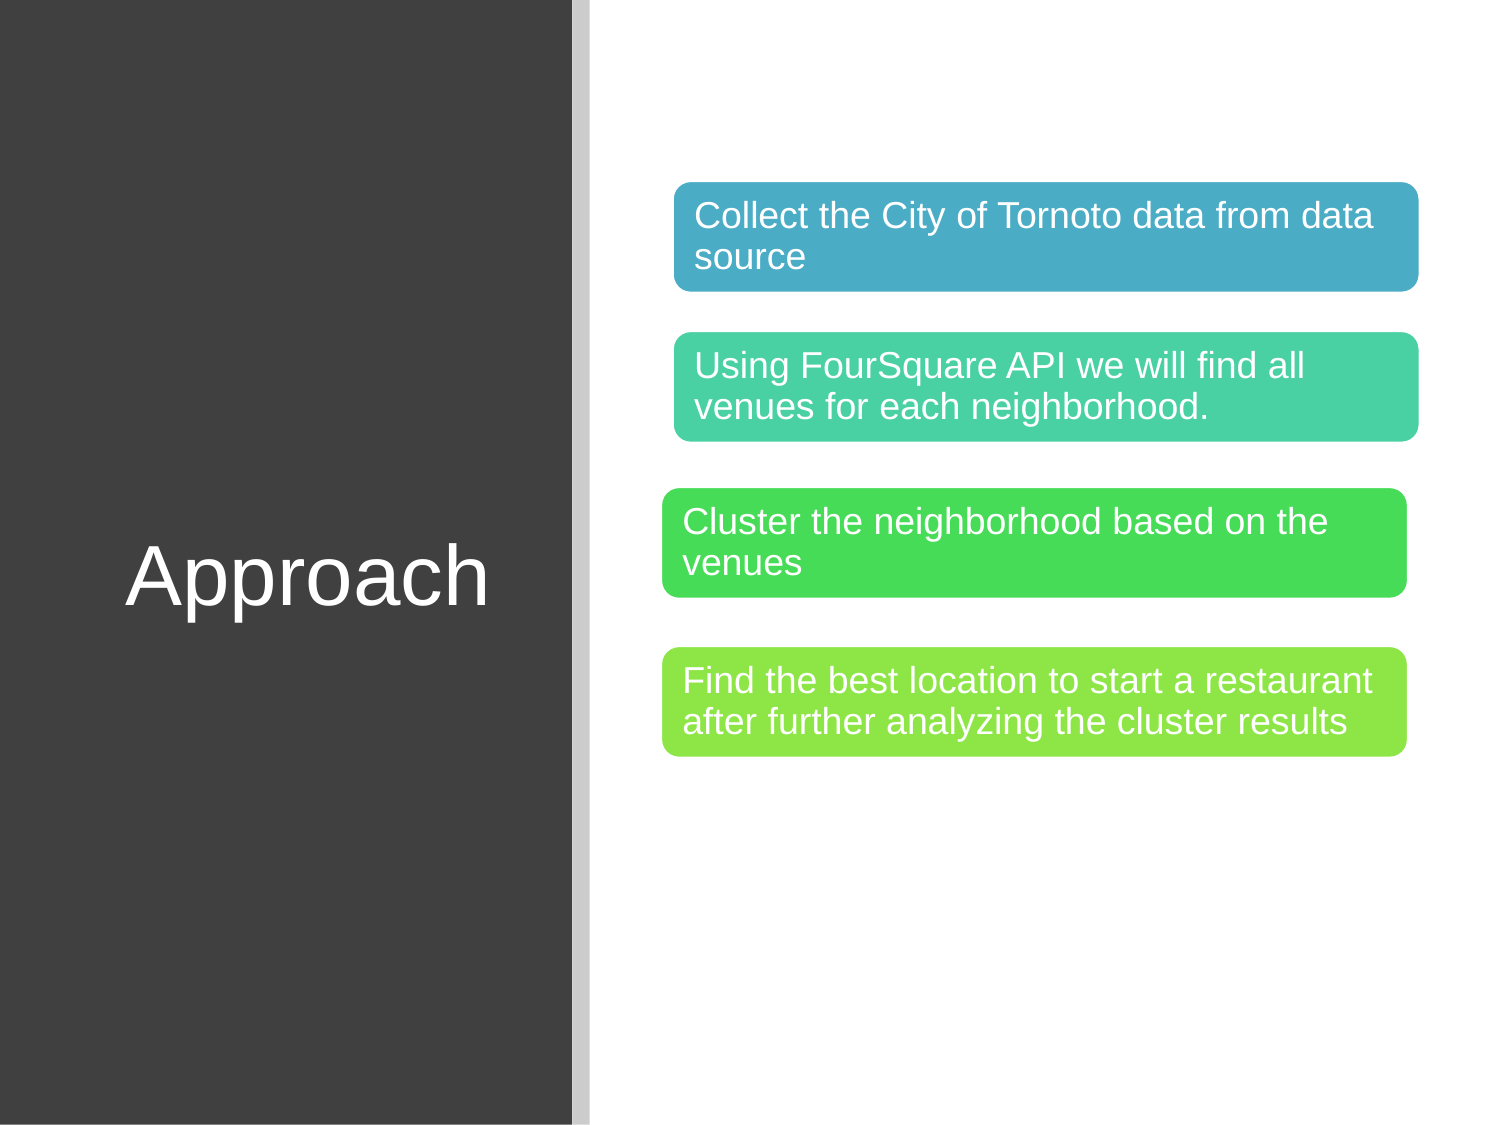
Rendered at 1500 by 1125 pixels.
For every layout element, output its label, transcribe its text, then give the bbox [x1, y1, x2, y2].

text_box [659, 179, 1421, 760]
text_box [0, 0, 570, 1125]
text_box [570, 0, 592, 1125]
text_box Approach [103, 133, 514, 1020]
